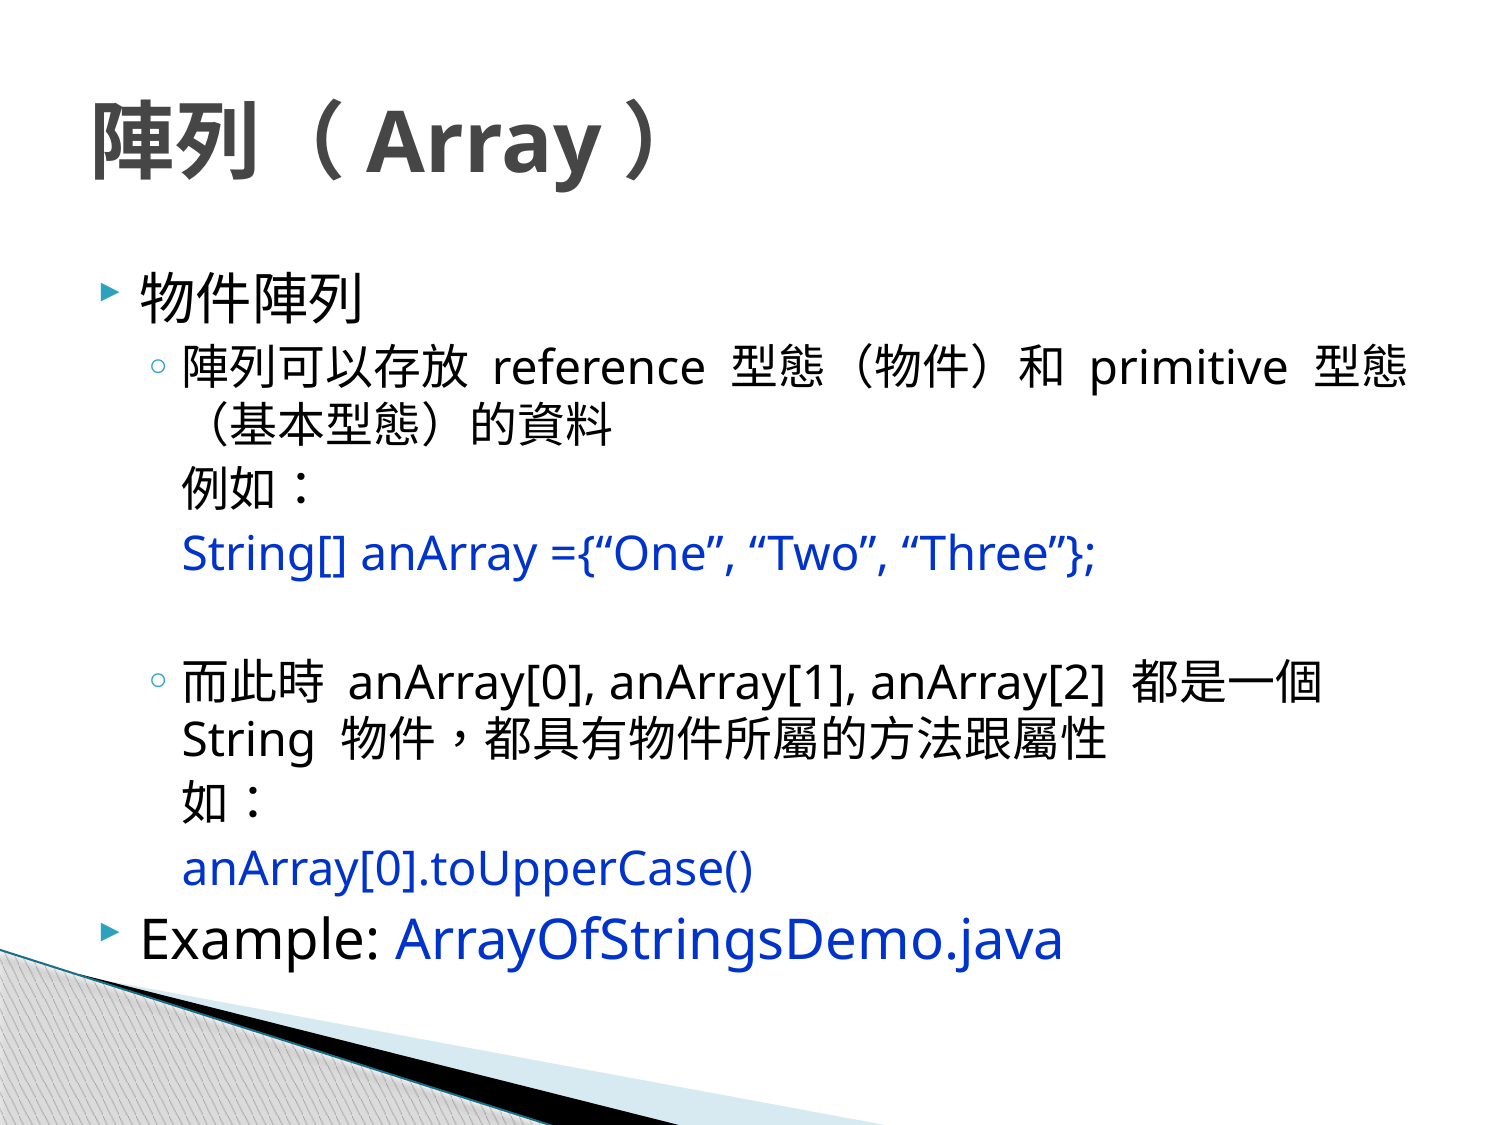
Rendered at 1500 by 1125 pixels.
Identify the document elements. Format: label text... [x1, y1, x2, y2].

title 陣列（Array） [75, 45, 1425, 233]
list 物件陣列 陣列可以存放 reference 型態（物件）和 primitive 型態（基本型態）的資料 例如： String[] anArray ={“One”, “Two”, “Three”}; 而此時 anArray[0], anArray[1], anArray[2] 都是一個 String 物件，都具有物件所屬的方法跟屬性 如： anArray[0].toUpperCase() Example: ArrayOfStringsDemo.java [64, 255, 1463, 1083]
